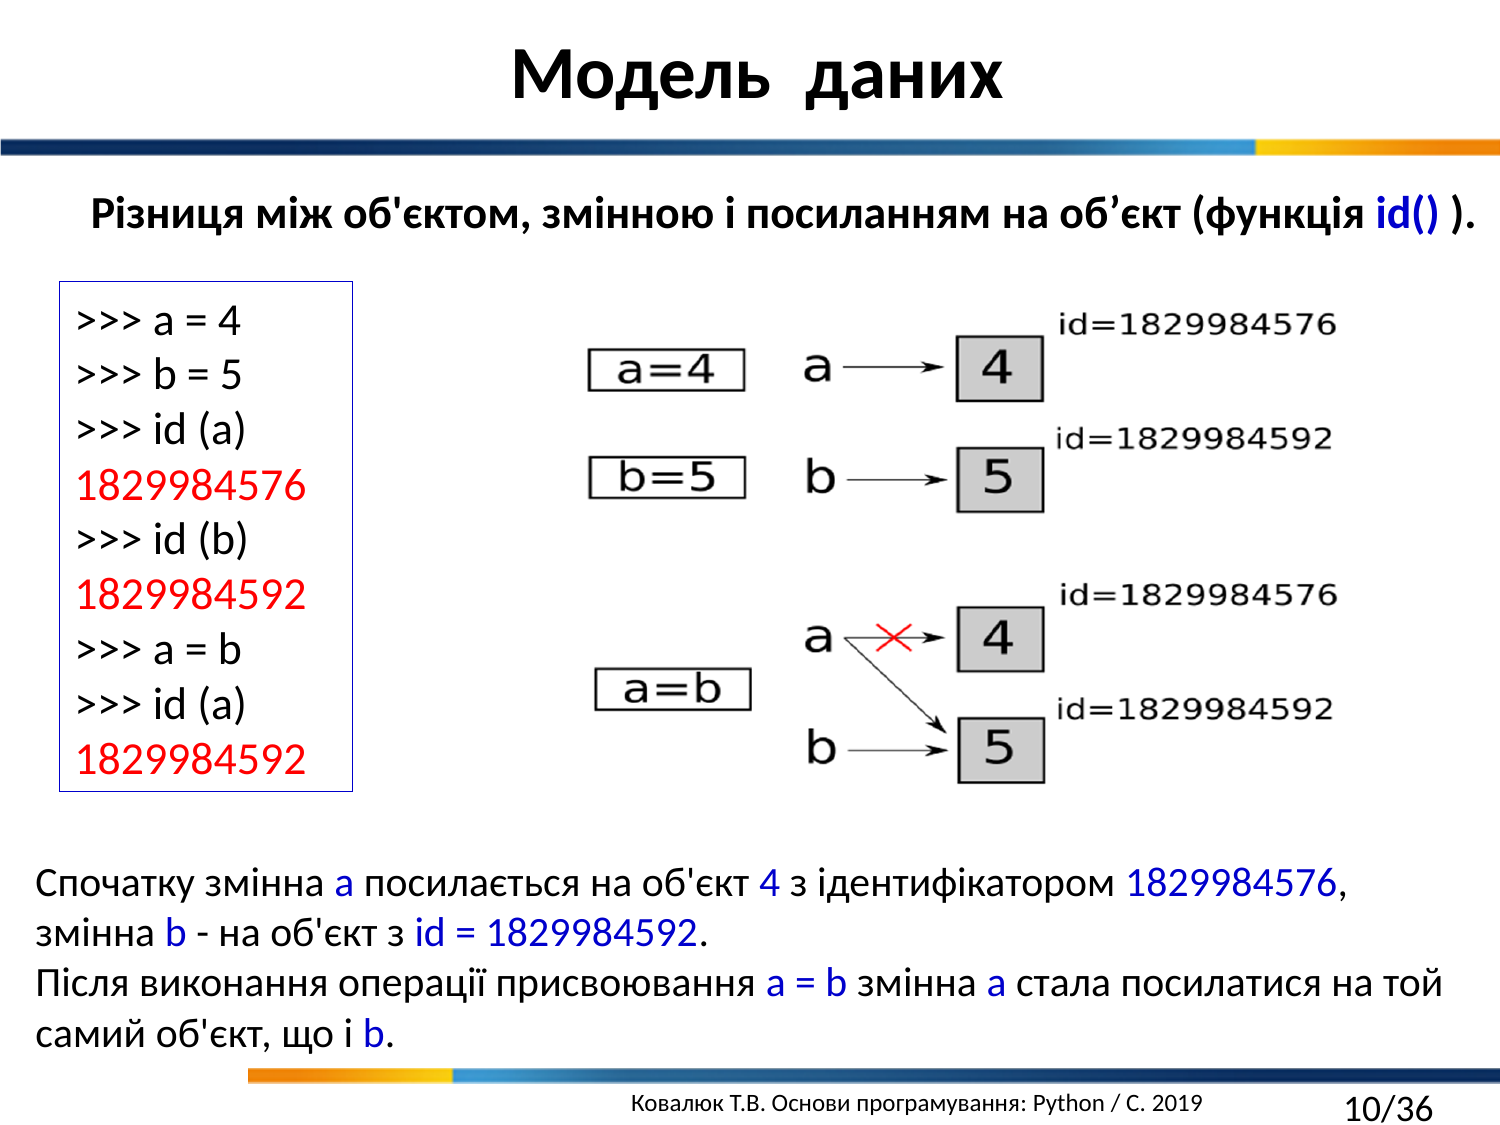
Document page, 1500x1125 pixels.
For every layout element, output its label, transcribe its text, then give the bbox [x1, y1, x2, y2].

text_box Модель даних [14, 15, 1500, 121]
picture [248, 1068, 1500, 1084]
picture [2, 139, 1500, 155]
text_box >>> a = 4 >>> b = 5 >>> id (a) 1829984576 >>> id (b) 1829984592 >>> a = b >>> id (a) 1829984592 [59, 281, 353, 792]
picture [564, 290, 1368, 804]
text_box Різниця між об'єктом, змінною і посиланням на об’єкт (функція id() ). [76, 175, 1500, 246]
text_box Спочатку змінна a посилається на об'єкт 4 з ідентифікатором 1829984576, змінна b - на об'єкт з id = 1829984592. Після виконання операції присвоювання a = b змінна a стала посилатися на той самий об'єкт, що і b. [20, 847, 1500, 1063]
